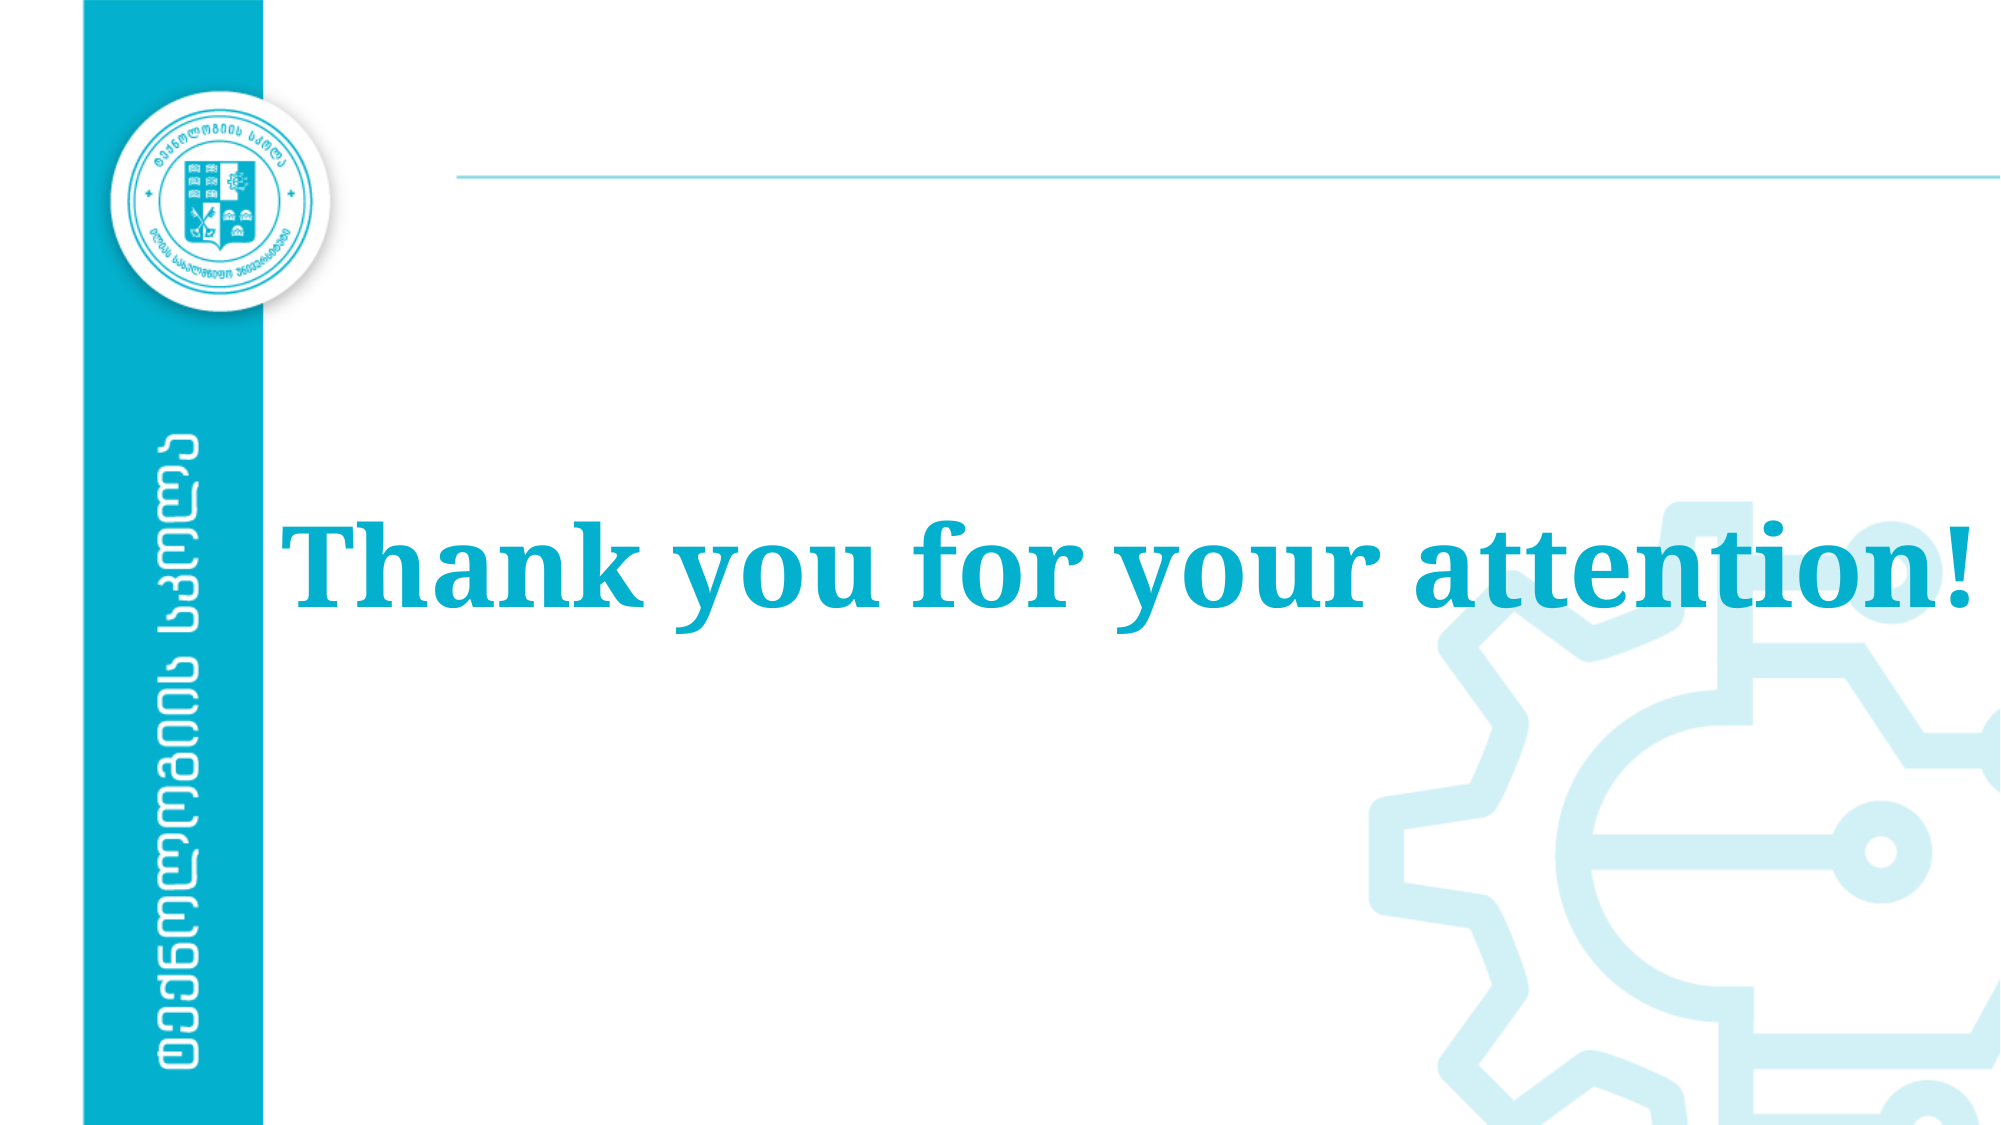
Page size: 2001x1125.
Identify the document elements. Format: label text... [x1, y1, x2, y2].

picture [0, 0, 2001, 1125]
title Thank you for your attention! [263, 422, 2000, 703]
